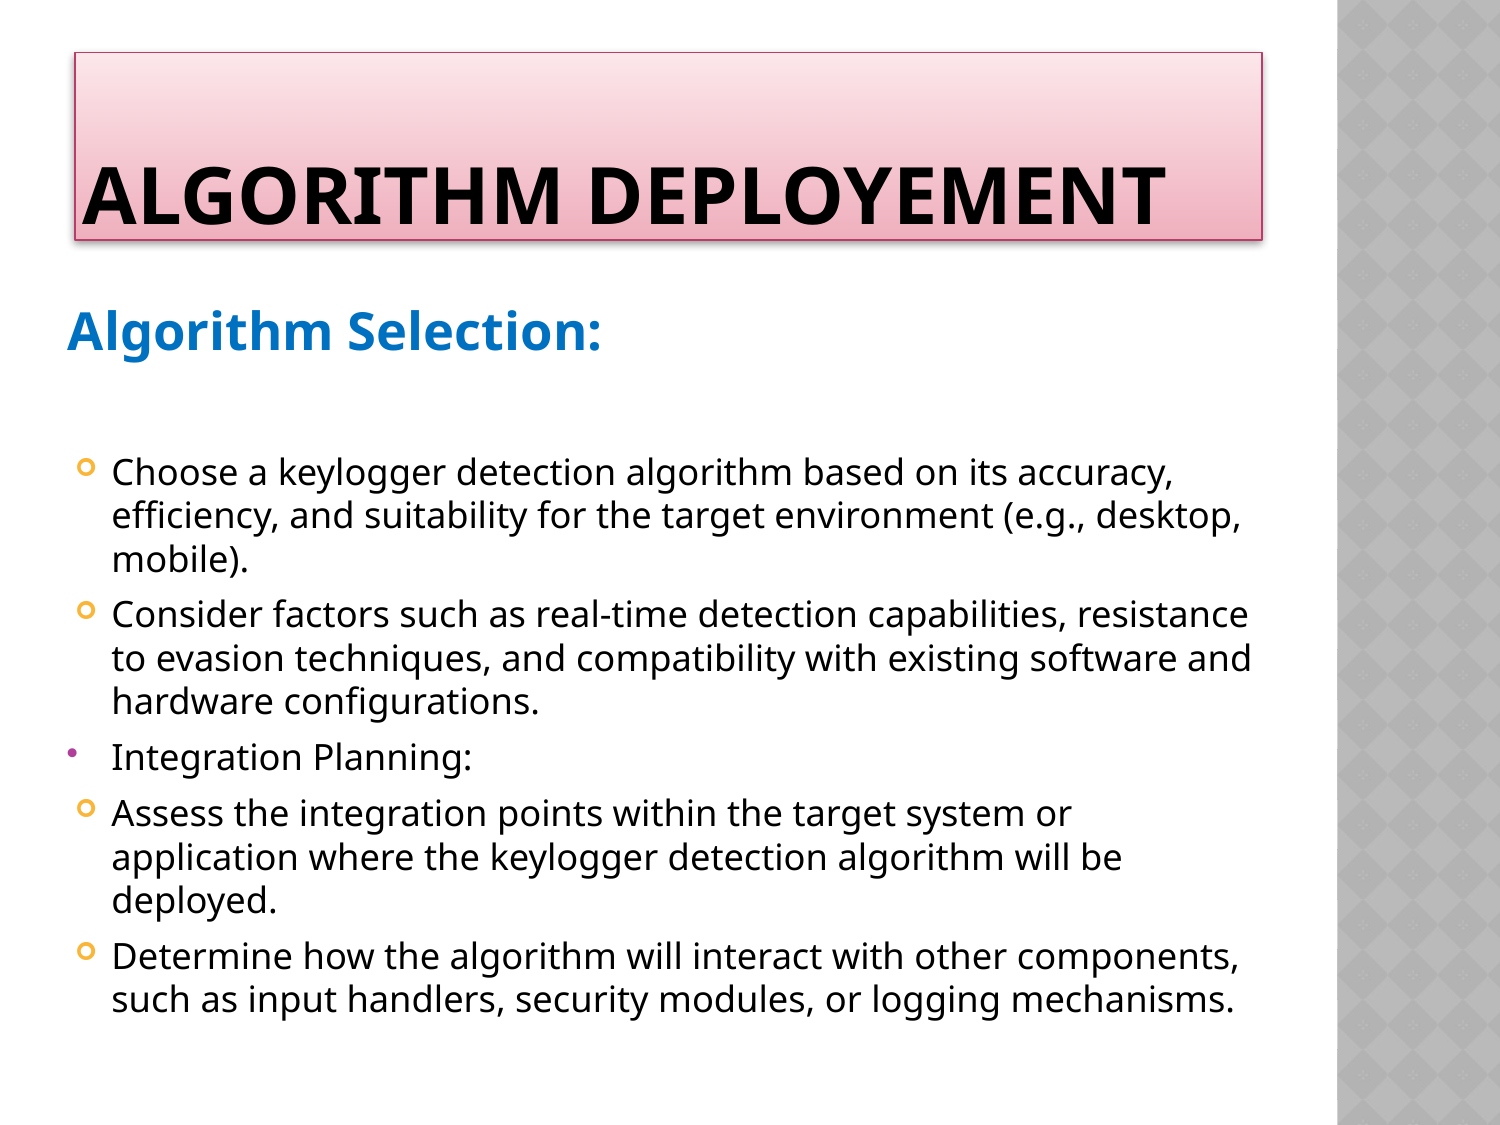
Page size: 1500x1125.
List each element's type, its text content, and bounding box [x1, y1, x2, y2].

list Algorithm Selection: Choose a keylogger detection algorithm based on its accuracy, efficiency, and suitability for the target environment (e.g., desktop, mobile). Consider factors such as real-time detection capabilities, resistance to evasion techniques, and compatibility with existing software and hardware configurations. Integration Planning: Assess the integration points within the target system or application where the keylogger detection algorithm will be deployed. Determine how the algorithm will interact with other components, such as input handlers, security modules, or logging mechanisms. [53, 290, 1279, 1032]
title ALGORITHM DEPLOYEMENT [74, 52, 1263, 241]
